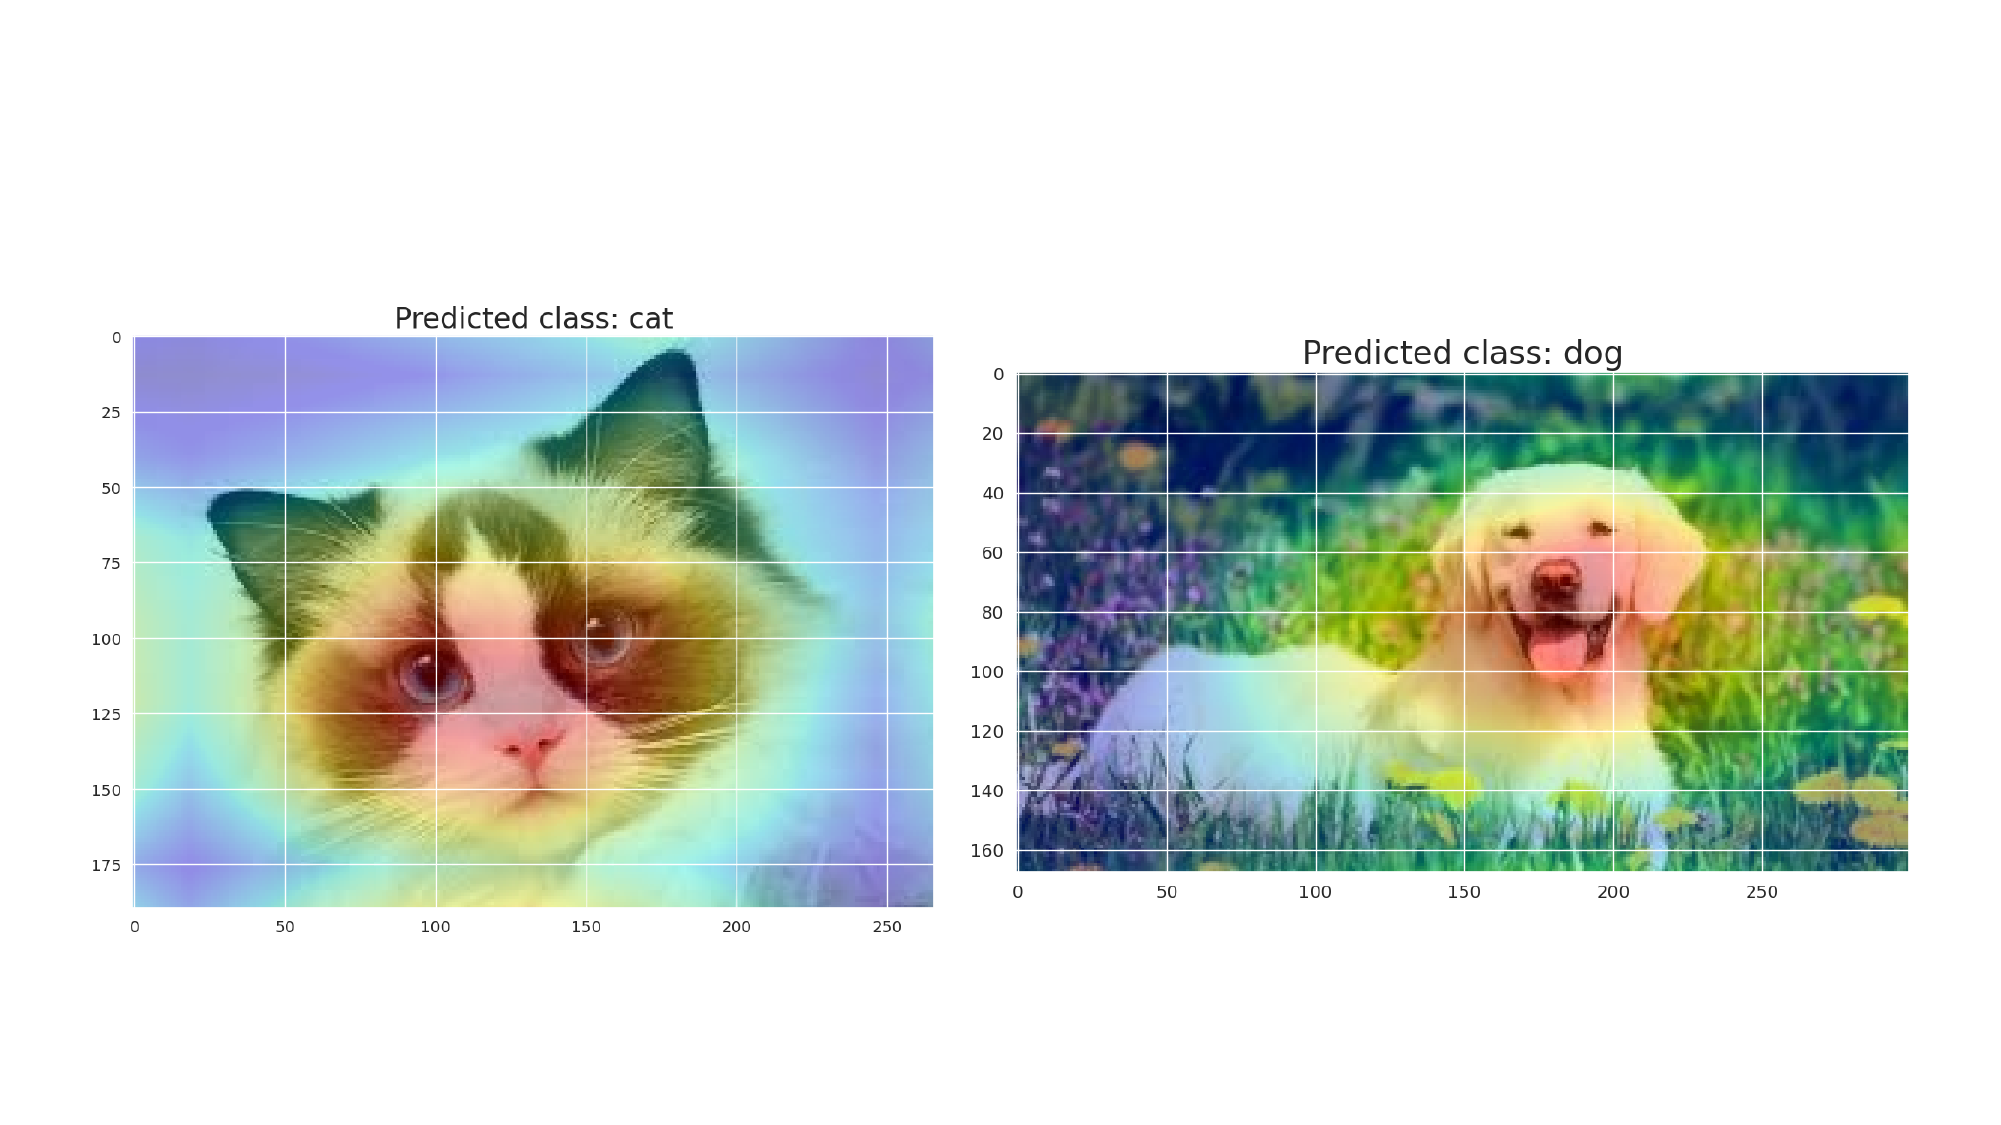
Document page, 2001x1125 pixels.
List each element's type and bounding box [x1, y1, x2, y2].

list [82, 297, 942, 943]
picture [960, 329, 1918, 911]
